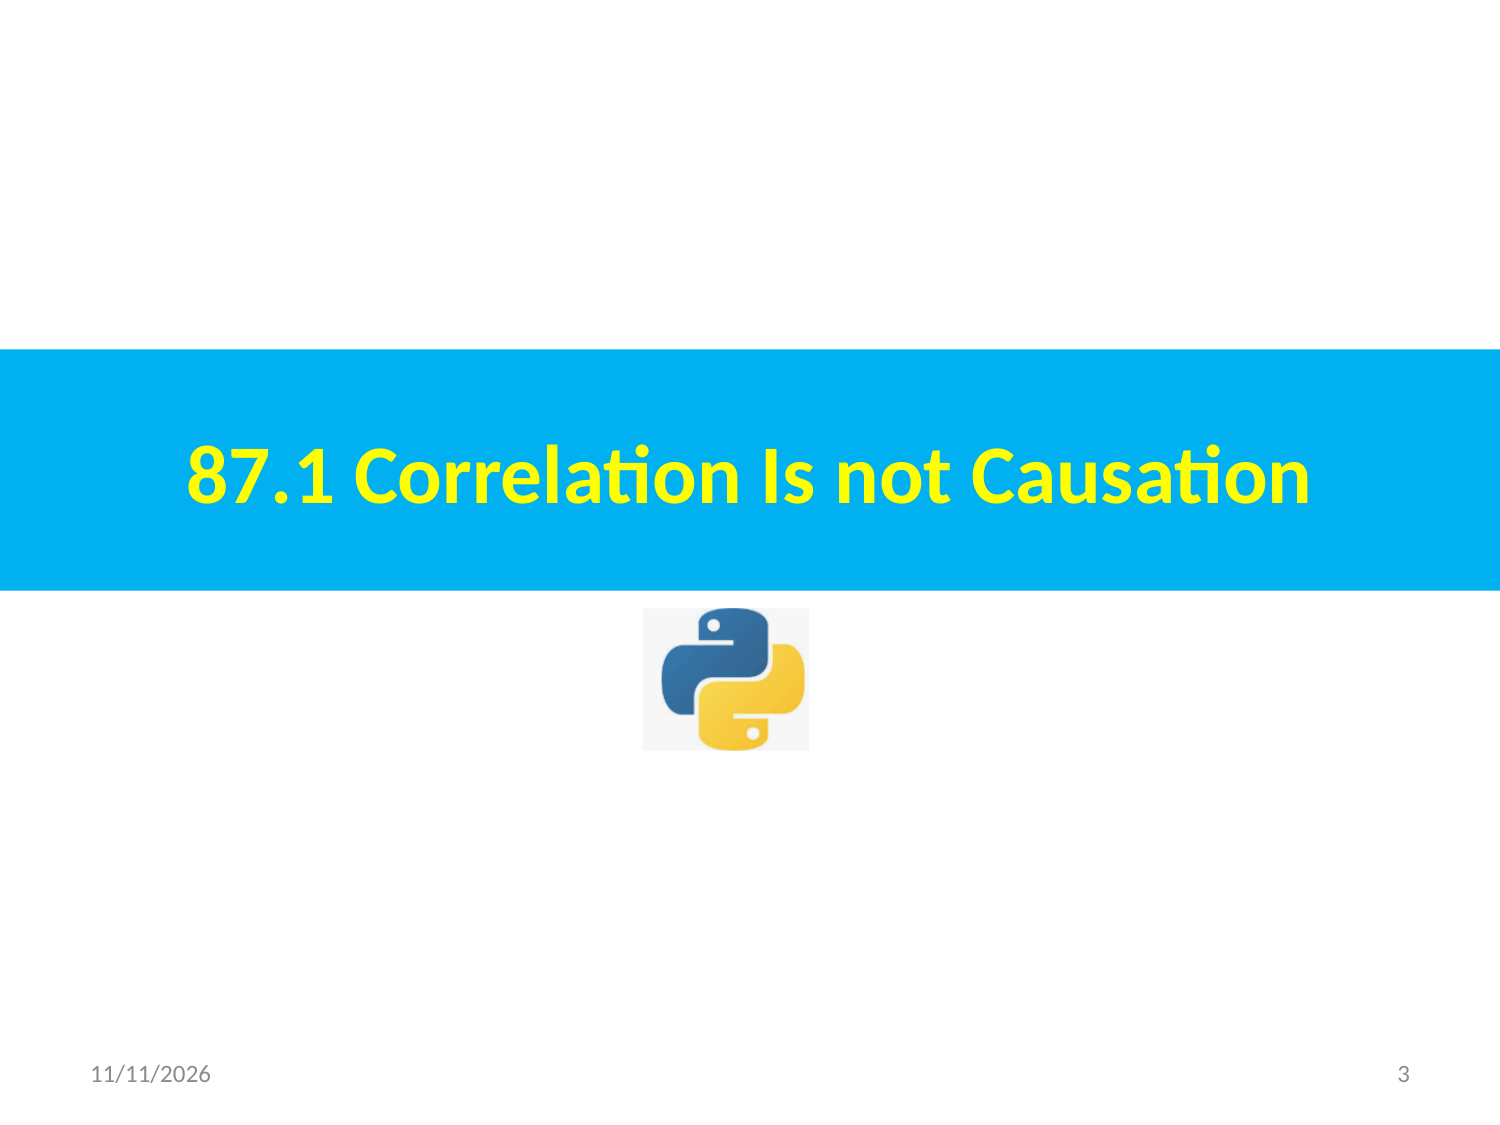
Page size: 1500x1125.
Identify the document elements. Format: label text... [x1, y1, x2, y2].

picture [643, 606, 809, 752]
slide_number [75, 1042, 425, 1103]
slide_number 3 [1074, 1042, 1425, 1103]
title 87.1 Correlation Is not Causation [0, 349, 1500, 591]
